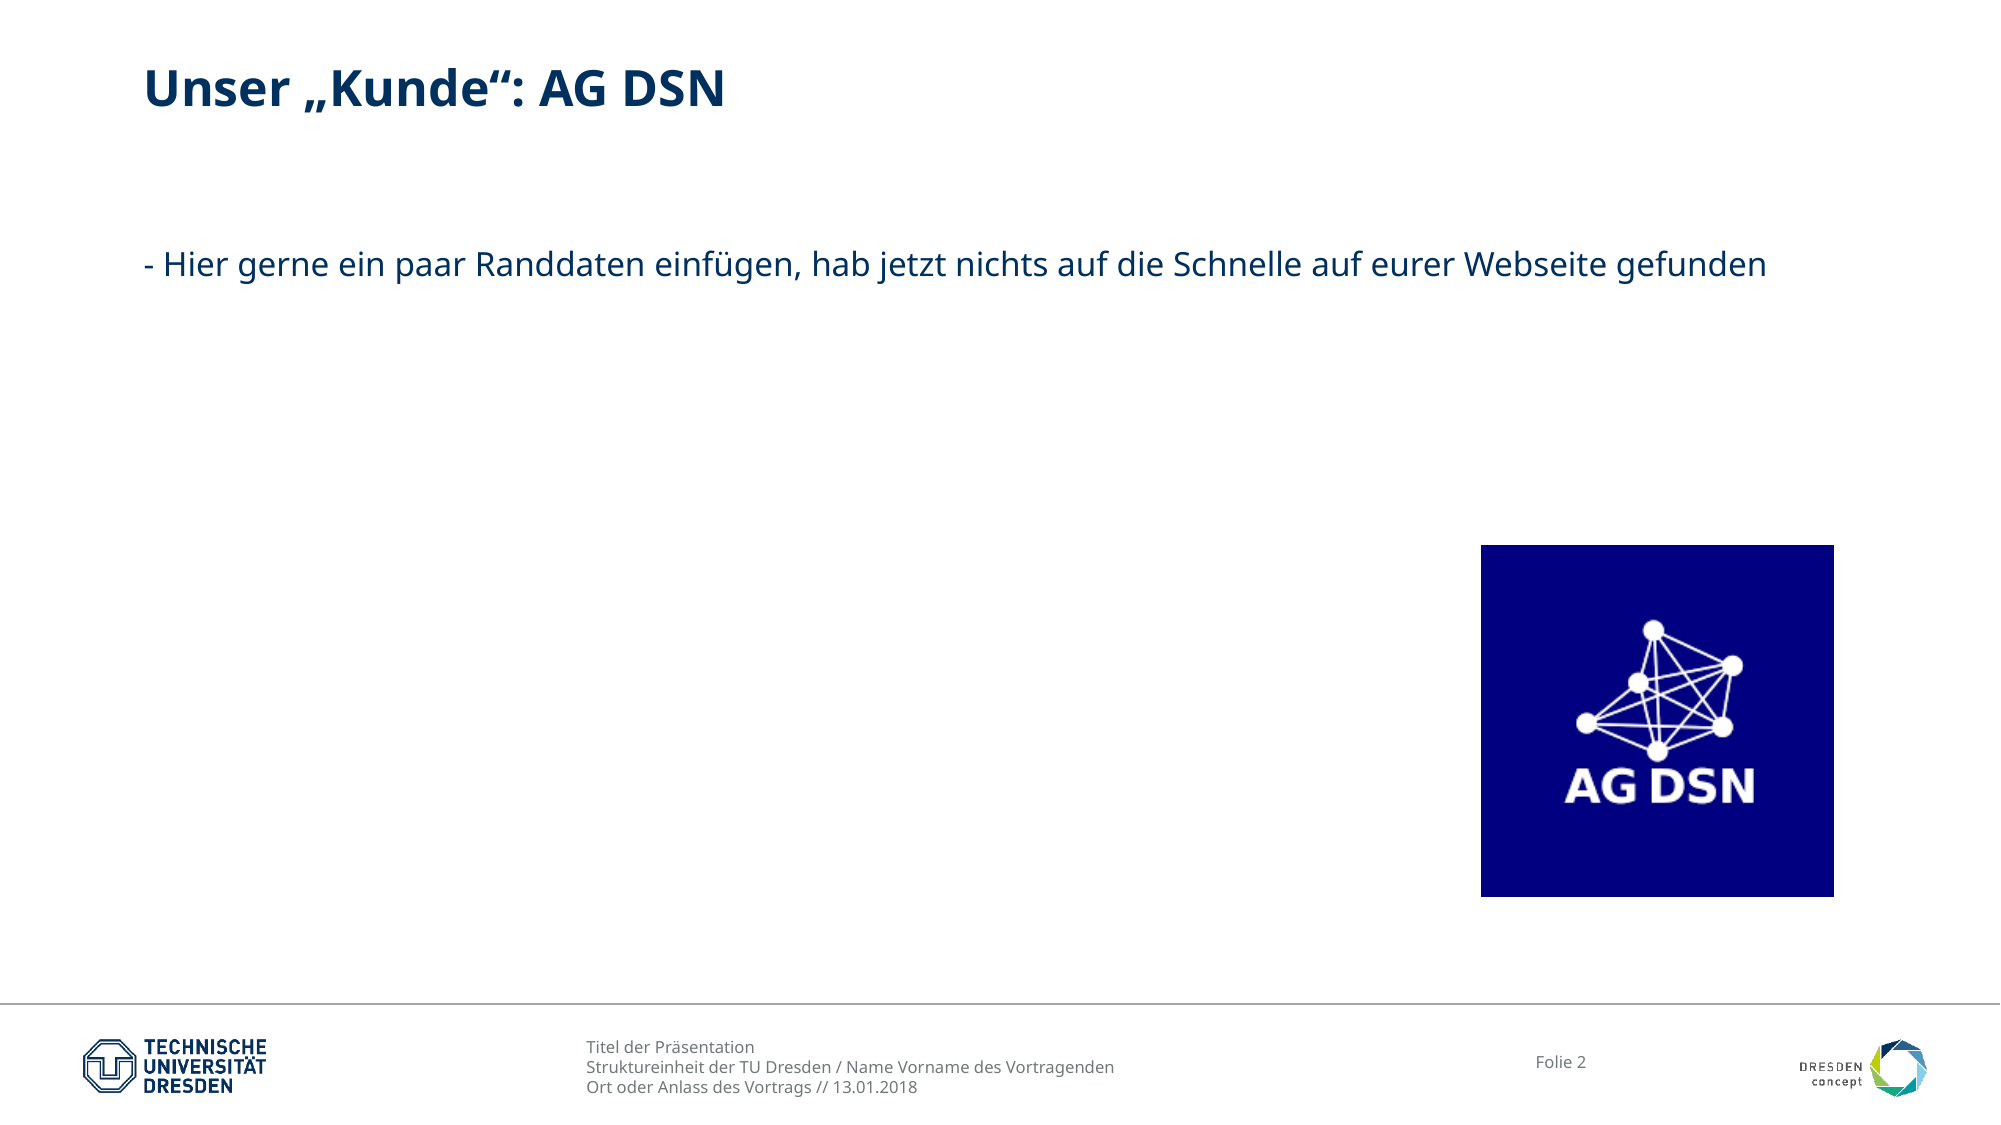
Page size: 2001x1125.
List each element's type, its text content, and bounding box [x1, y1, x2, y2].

picture [1481, 545, 1834, 897]
picture [83, 1039, 266, 1093]
picture [1800, 1039, 1927, 1097]
list - Hier gerne ein paar Randdaten einfügen, hab jetzt nichts auf die Schnelle auf eurer Webseite gefunden [143, 243, 1880, 957]
title Unser „Kunde“: AG DSN [143, 56, 1880, 169]
